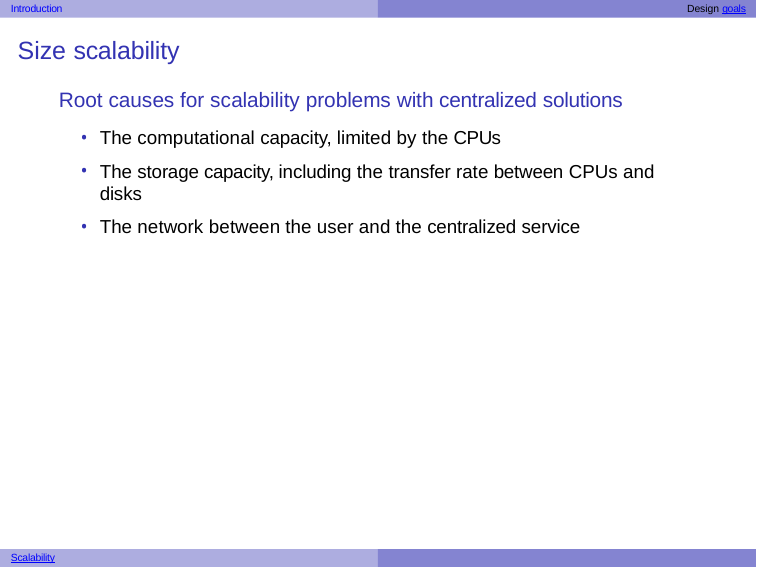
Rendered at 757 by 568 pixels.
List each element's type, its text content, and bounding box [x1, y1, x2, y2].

text_box Root causes for scalability problems with centralized solutions The computational capacity, limited by the CPUs The storage capacity, including the transfer rate between CPUs and disks The network between the user and the centralized service [54, 84, 701, 238]
text_box Introduction Design goals [8, 0, 748, 15]
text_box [0, 548, 757, 568]
title Size scalability [15, 32, 418, 130]
